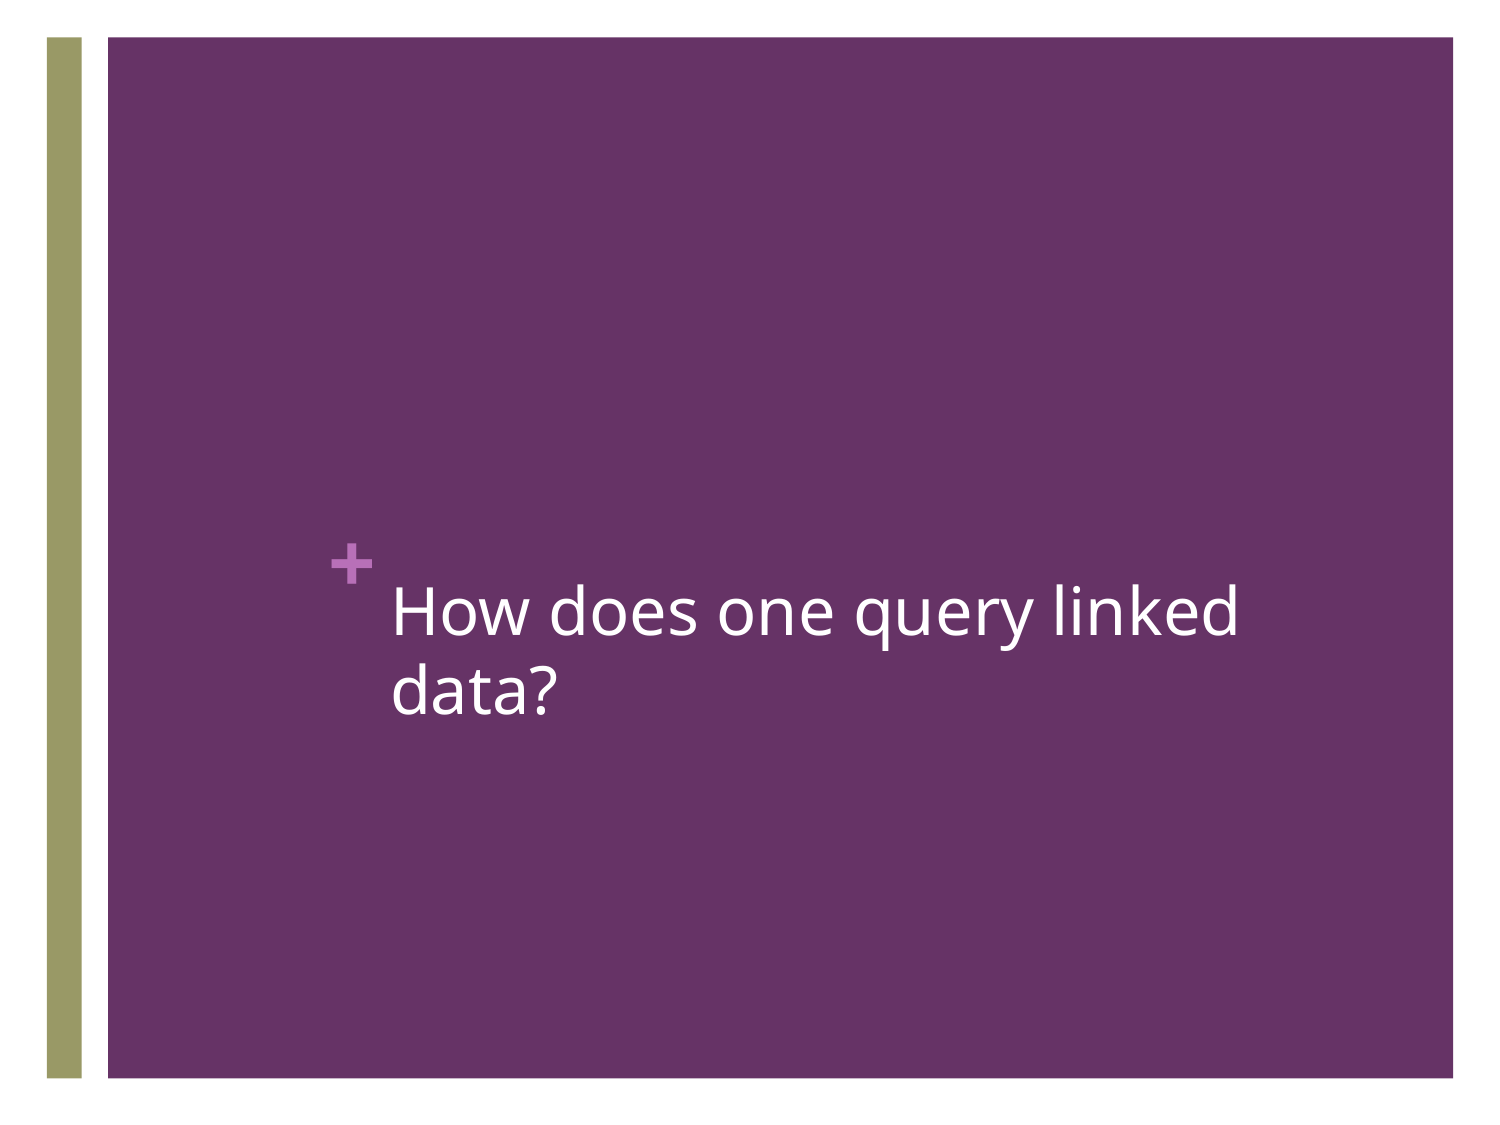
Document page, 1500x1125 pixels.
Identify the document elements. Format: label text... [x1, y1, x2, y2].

title How does one query linked data? [375, 512, 1300, 736]
